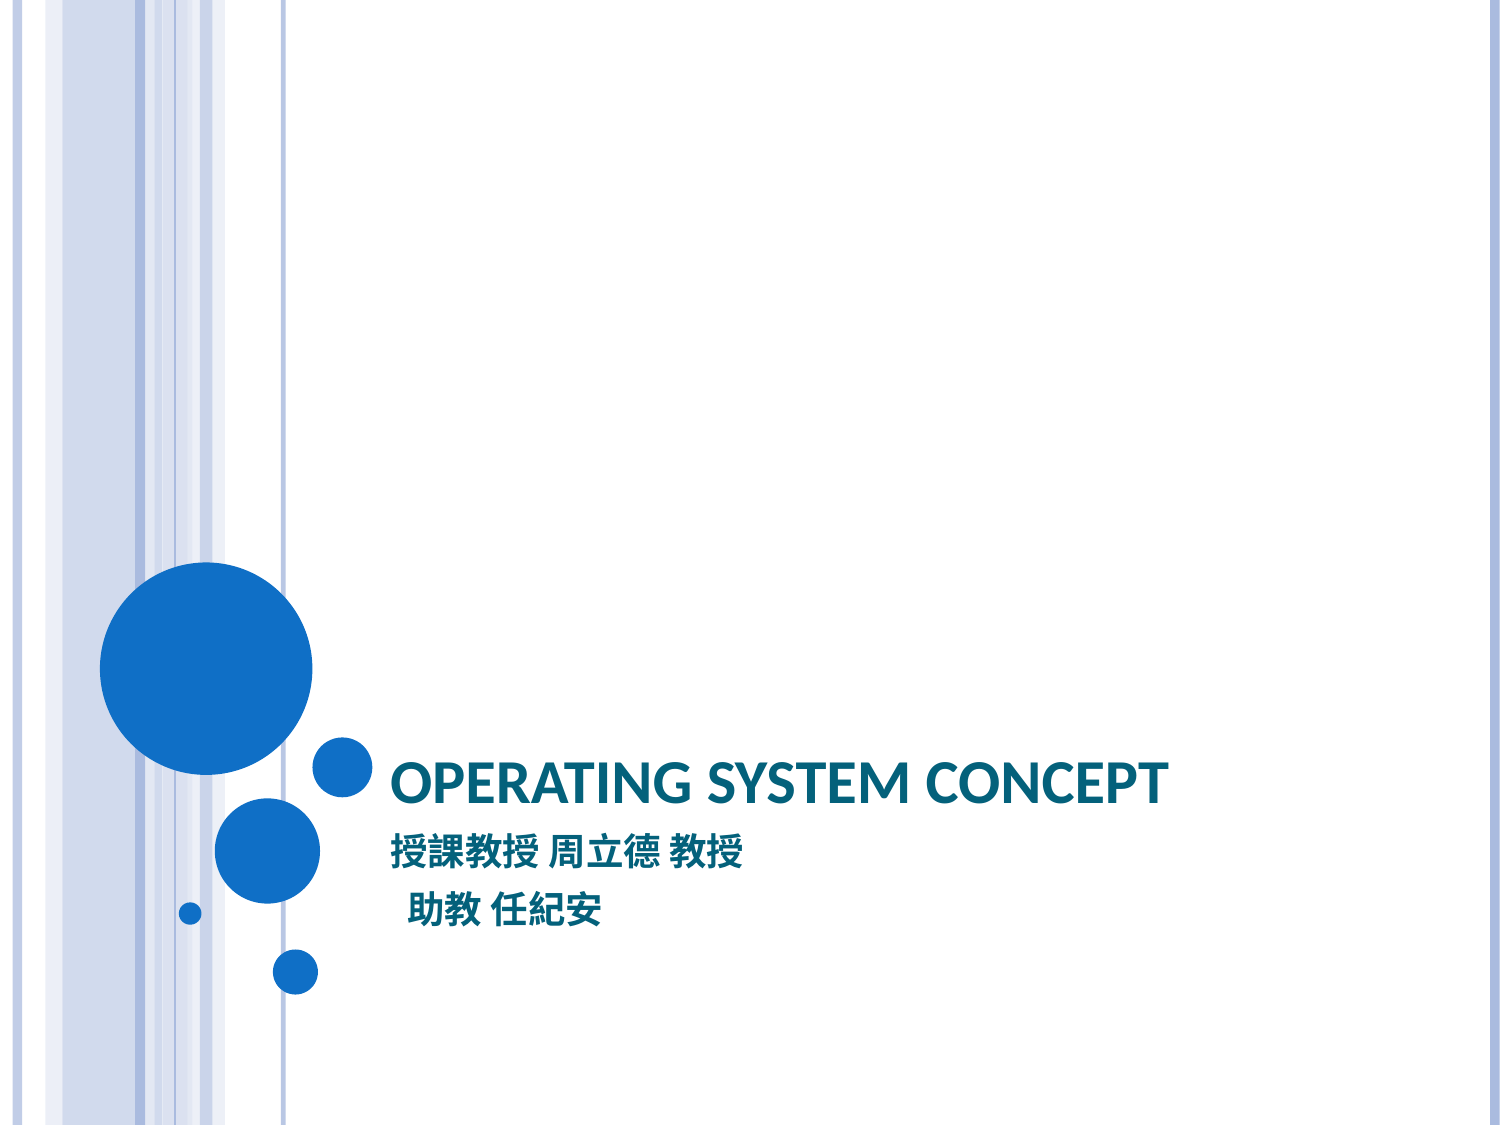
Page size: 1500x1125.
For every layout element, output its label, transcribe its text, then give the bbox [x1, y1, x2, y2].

title Operating System Concept [375, 512, 1388, 820]
subtitle 授課教授 周立德 教授 助教 任紀安 [375, 820, 1388, 1046]
text_box [217, 808, 318, 894]
